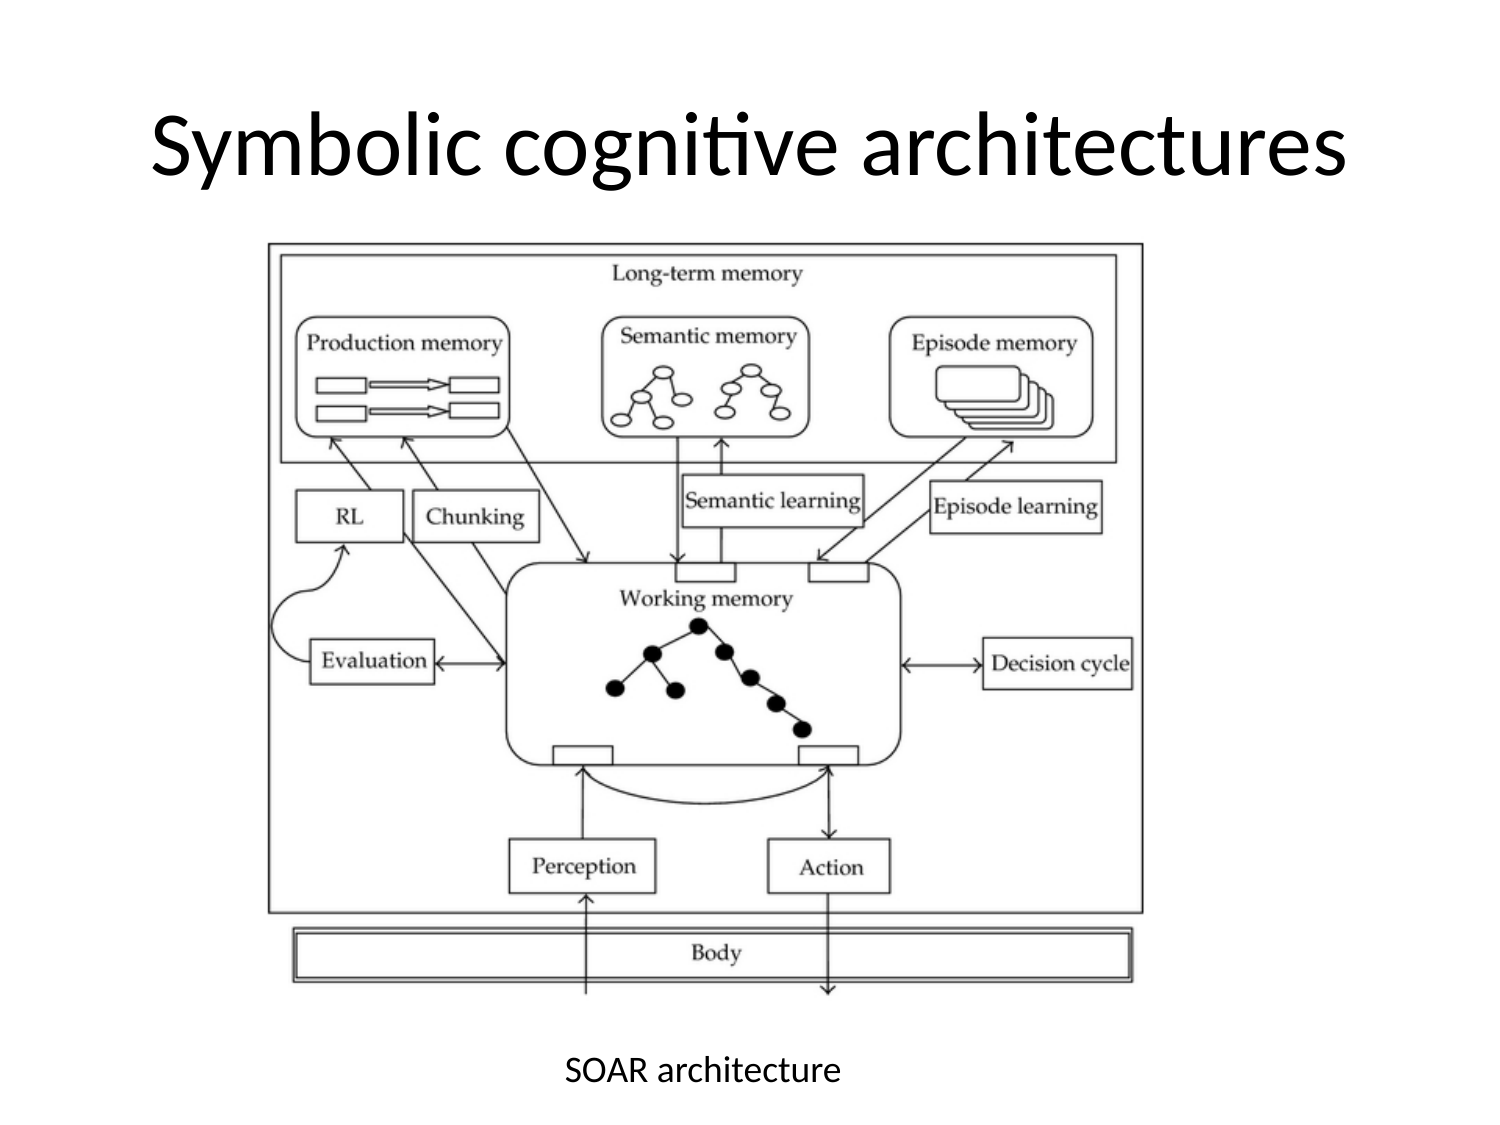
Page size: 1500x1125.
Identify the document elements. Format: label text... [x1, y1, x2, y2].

title Symbolic cognitive architectures [75, 45, 1425, 233]
text_box SOAR architecture [549, 1037, 875, 1098]
picture [237, 212, 1176, 1027]
